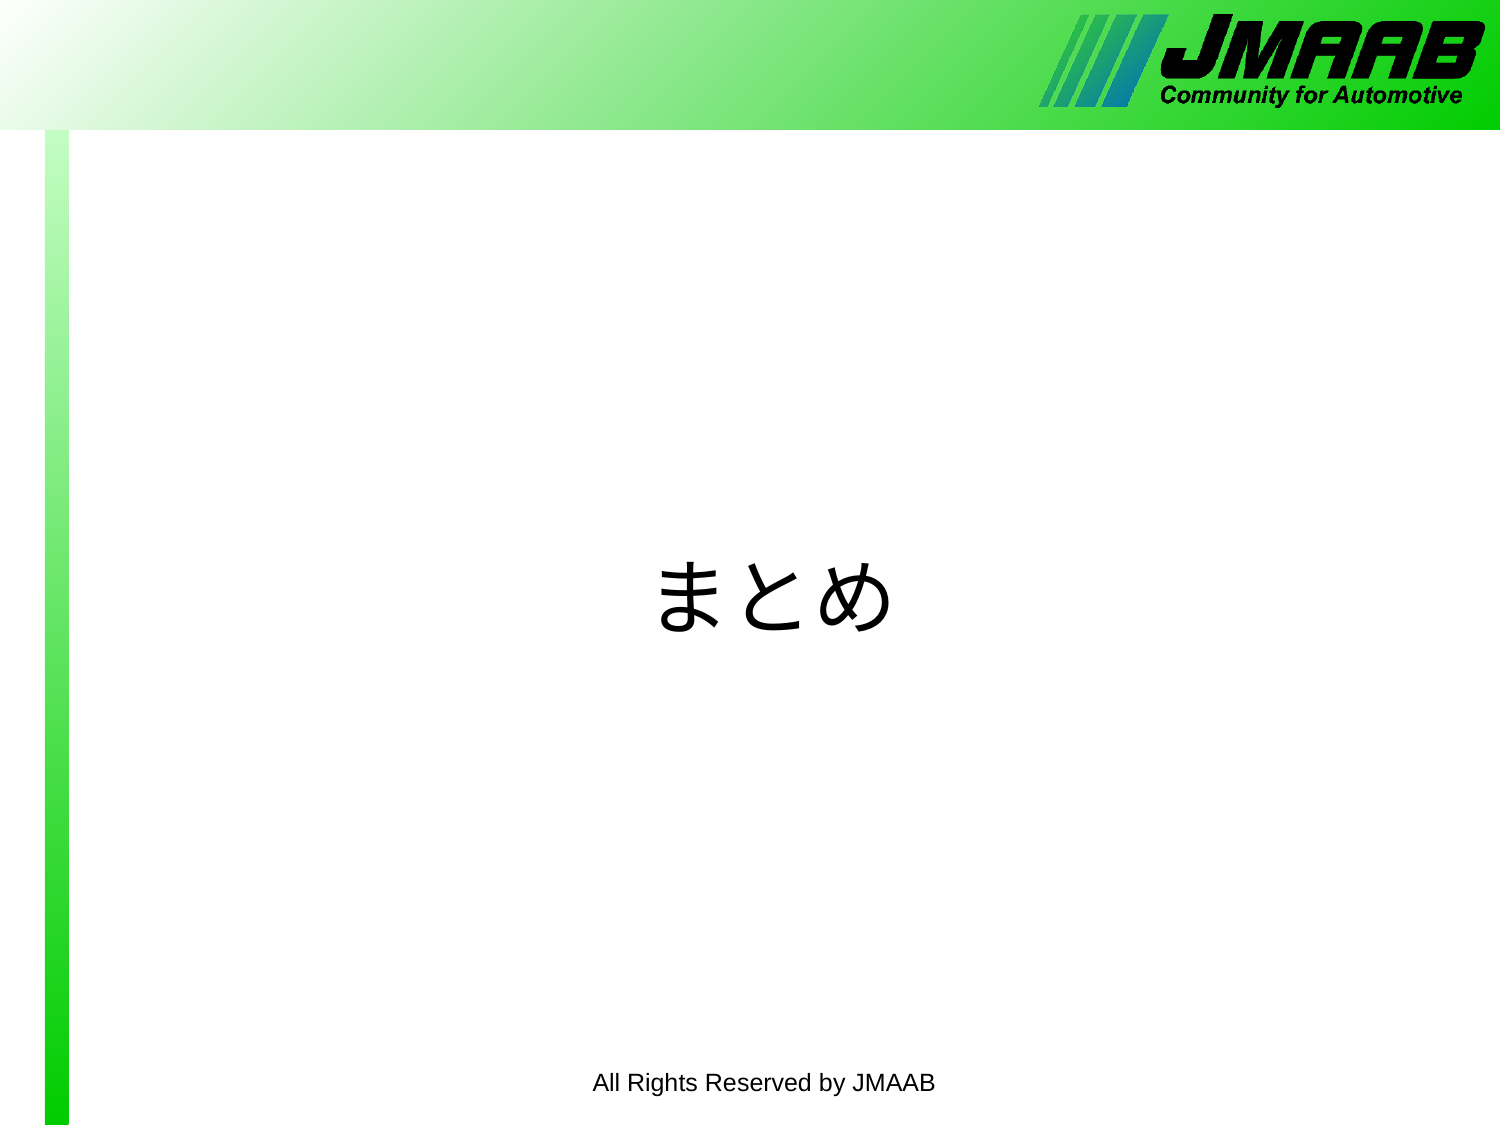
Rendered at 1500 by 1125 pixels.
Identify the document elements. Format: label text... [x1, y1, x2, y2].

list まとめ [96, 537, 1447, 650]
picture [1036, 11, 1486, 109]
